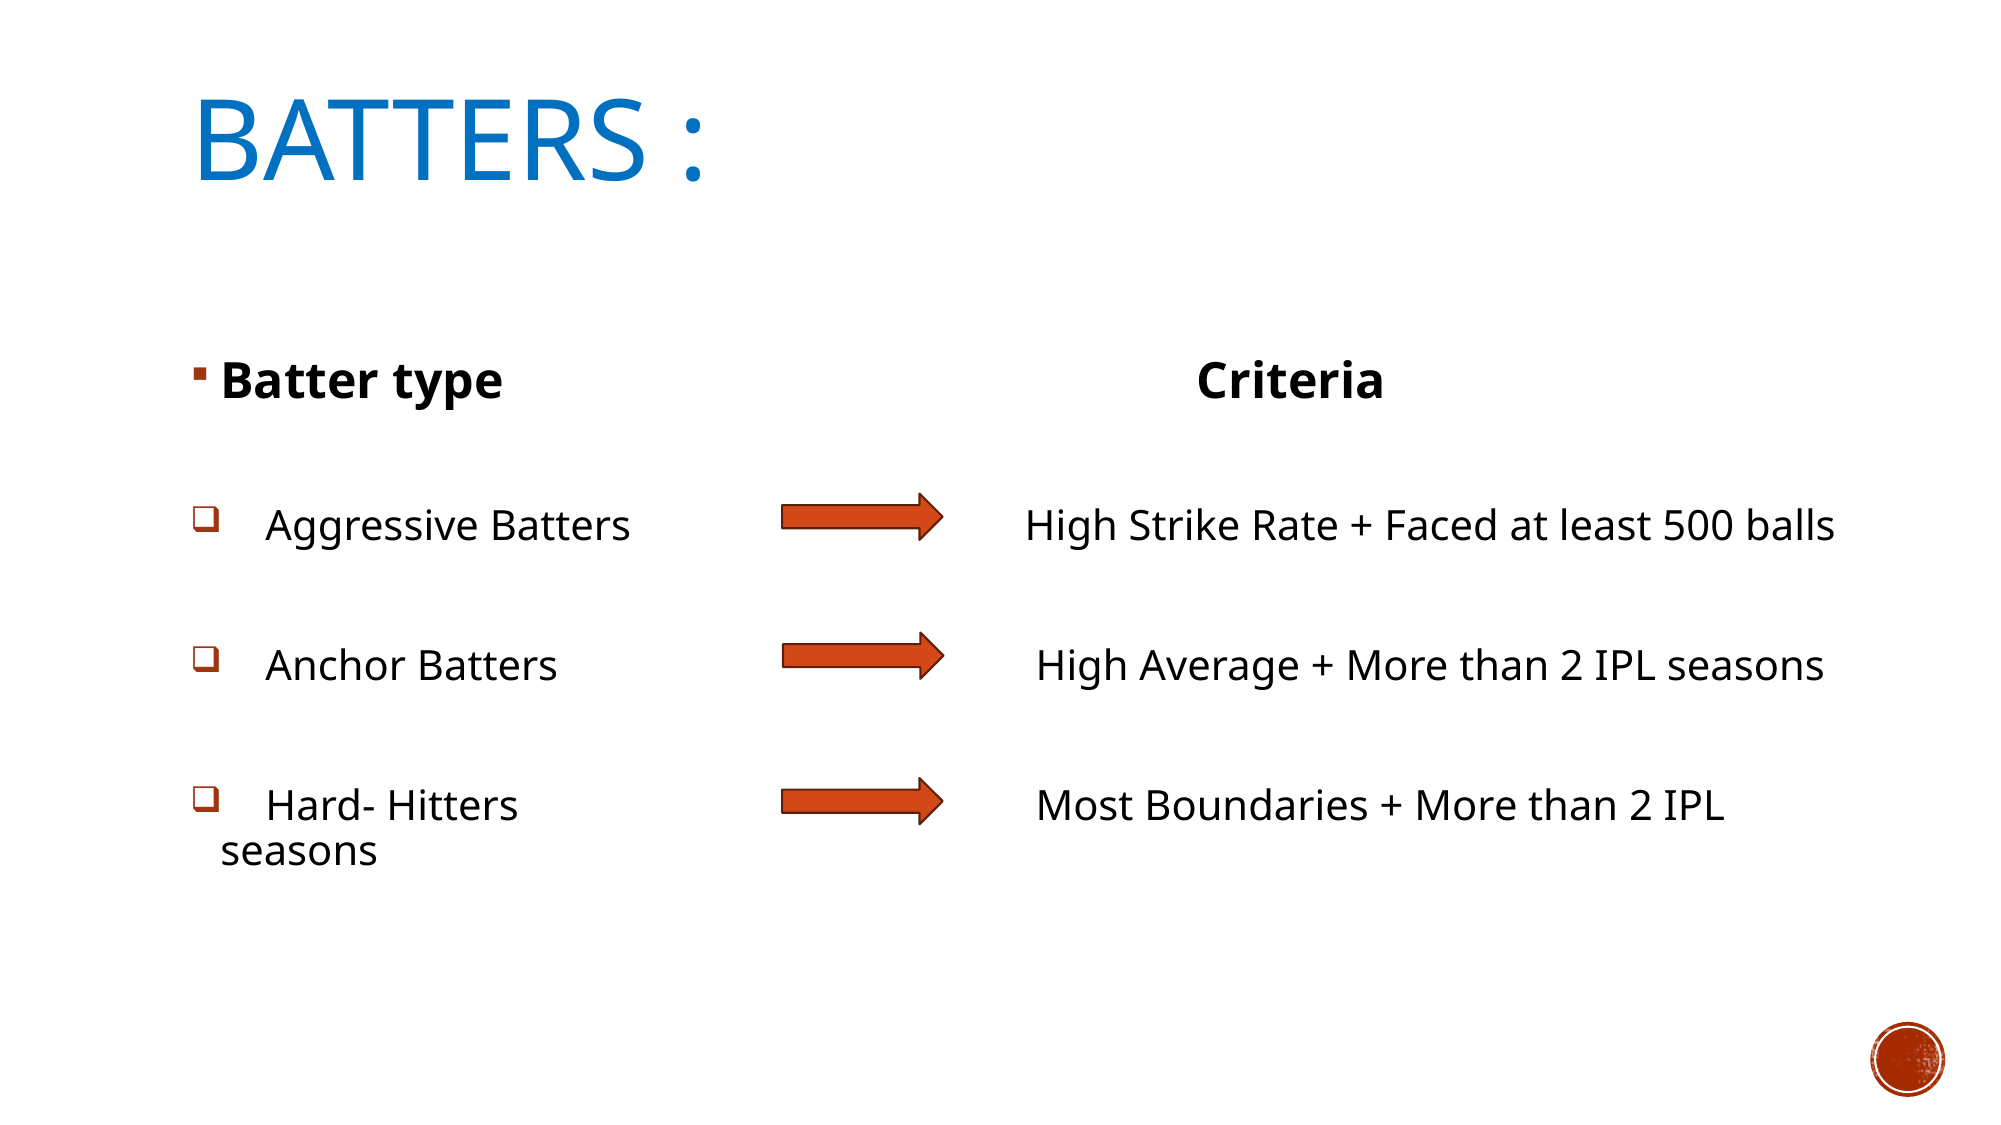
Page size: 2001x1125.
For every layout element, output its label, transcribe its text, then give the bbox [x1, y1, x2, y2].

text_box [781, 492, 944, 541]
title Batters : [175, 79, 1826, 344]
list Batter type Criteria Aggressive Batters High Strike Rate + Faced at least 500 balls Anchor Batters High Average + More than 2 IPL seasons Hard- Hitters Most Boundaries + More than 2 IPL seasons [175, 348, 1883, 1013]
text_box [781, 777, 944, 826]
text_box [781, 631, 945, 680]
